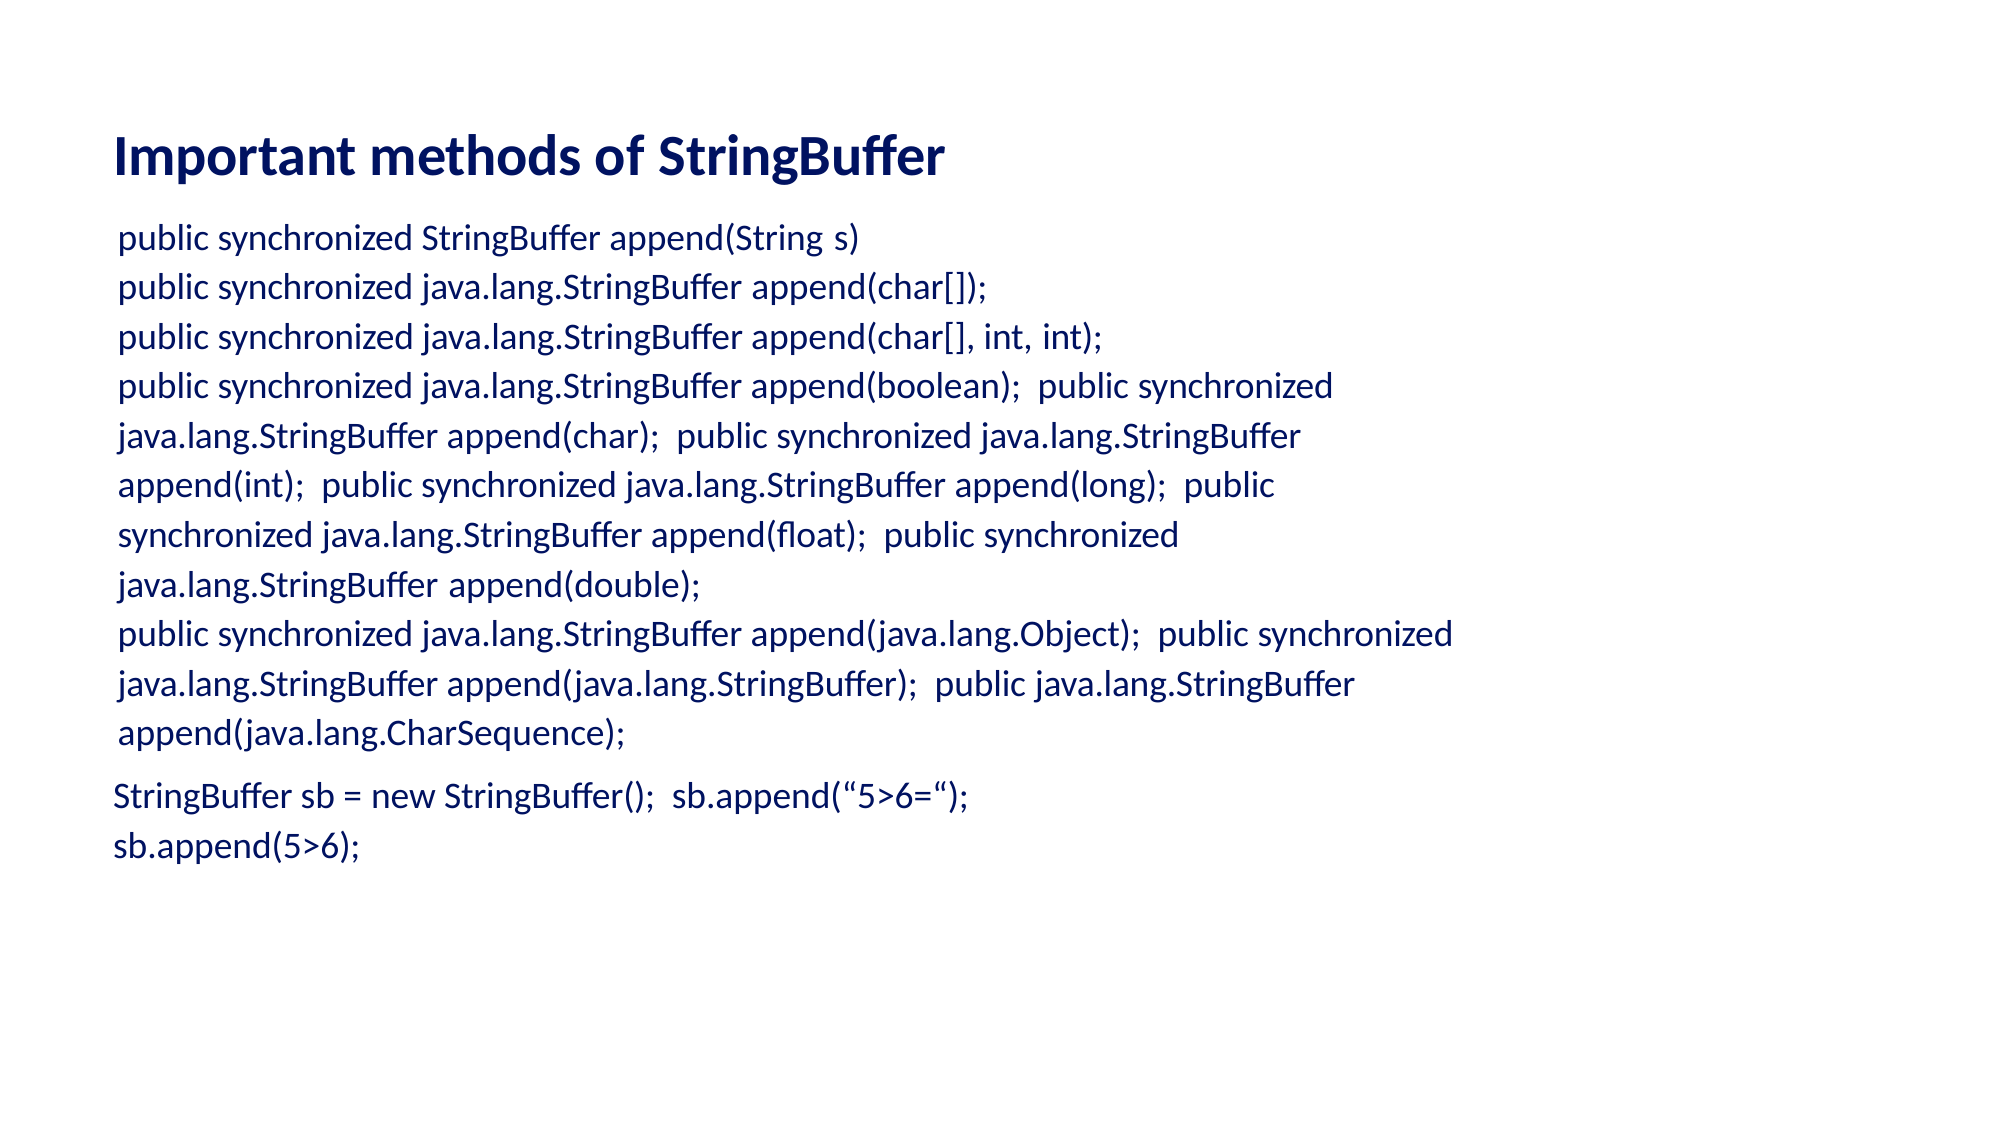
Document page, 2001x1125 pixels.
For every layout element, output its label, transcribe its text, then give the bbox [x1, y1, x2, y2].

title Important methods of StringBuffer [111, 115, 1238, 306]
text_box public synchronized StringBuffer append(String s) public synchronized java.lang.StringBuffer append(char[]); public synchronized java.lang.StringBuffer append(char[], int, int); public synchronized java.lang.StringBuffer append(boolean); public synchronized java.lang.StringBuffer append(char); public synchronized java.lang.StringBuffer append(int); public synchronized java.lang.StringBuffer append(long); public synchronized java.lang.StringBuffer append(float); public synchronized java.lang.StringBuffer append(double); public synchronized java.lang.StringBuffer append(java.lang.Object); public synchronized java.lang.StringBuffer append(java.lang.StringBuffer); public java.lang.StringBuffer append(java.lang.CharSequence); StringBuffer sb = new StringBuffer(); sb.append(“5>6=“); sb.append(5>6); [110, 206, 1615, 866]
